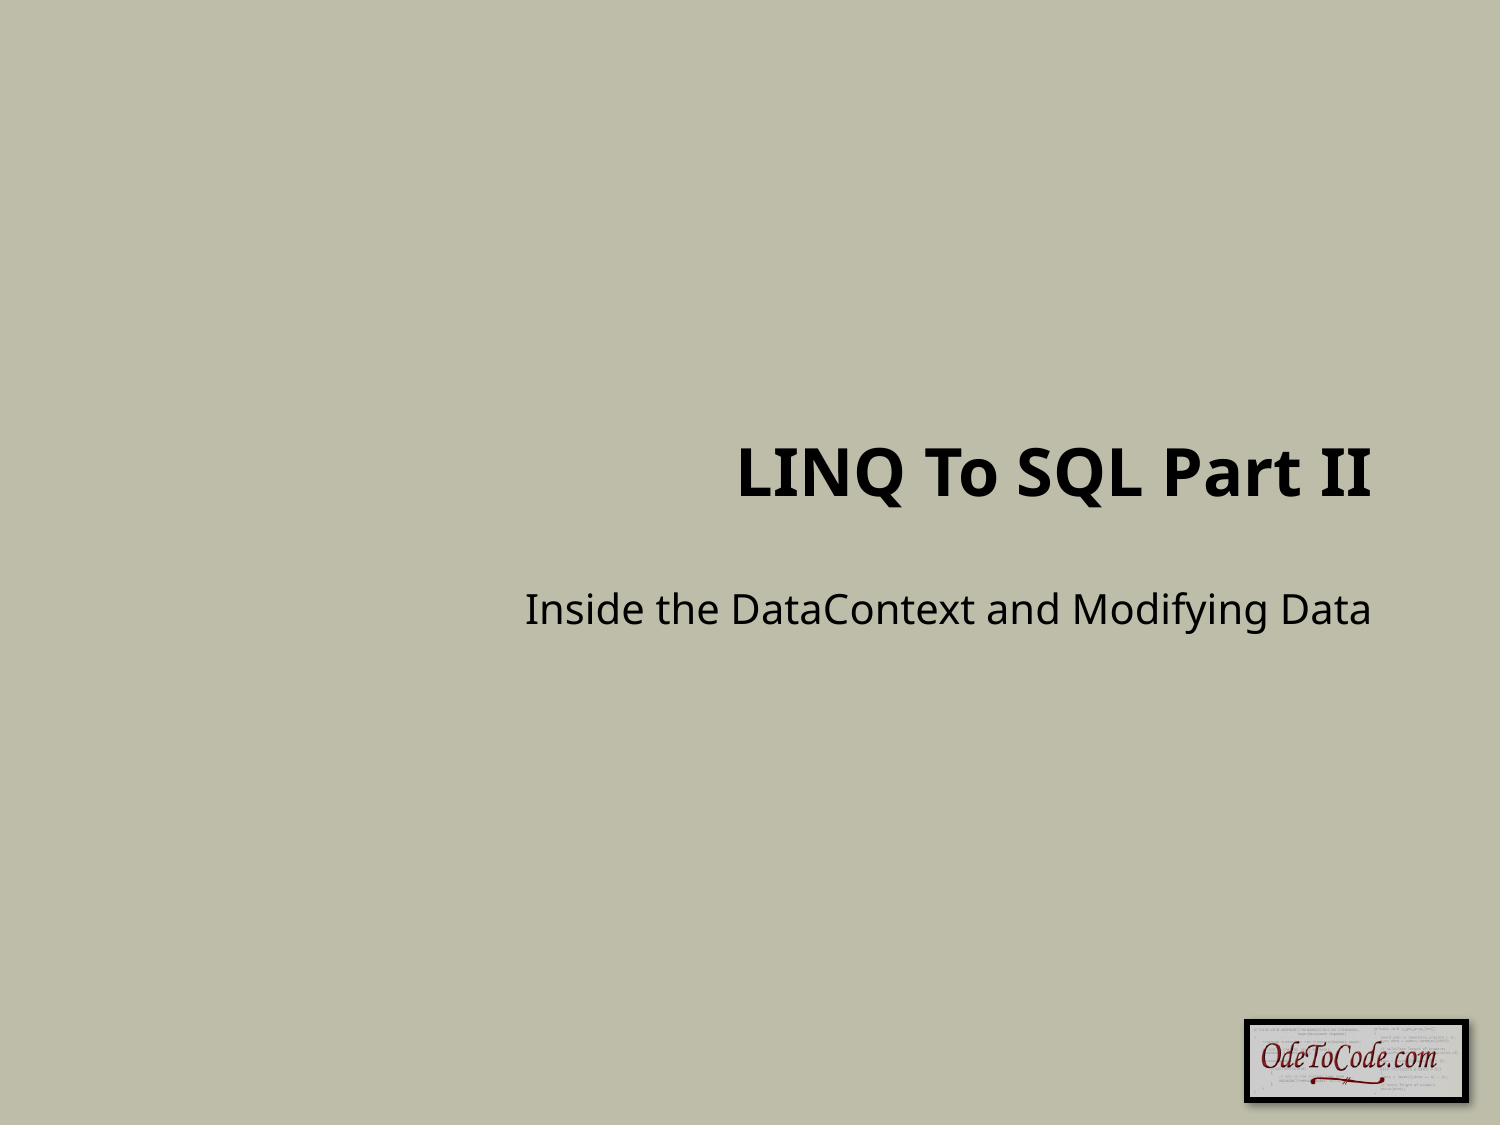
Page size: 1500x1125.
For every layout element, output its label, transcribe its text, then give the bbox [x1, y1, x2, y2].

subtitle Inside the DataContext and Modifying Data [337, 574, 1388, 863]
picture [1250, 1025, 1462, 1097]
title LINQ To SQL Part II [112, 199, 1388, 518]
